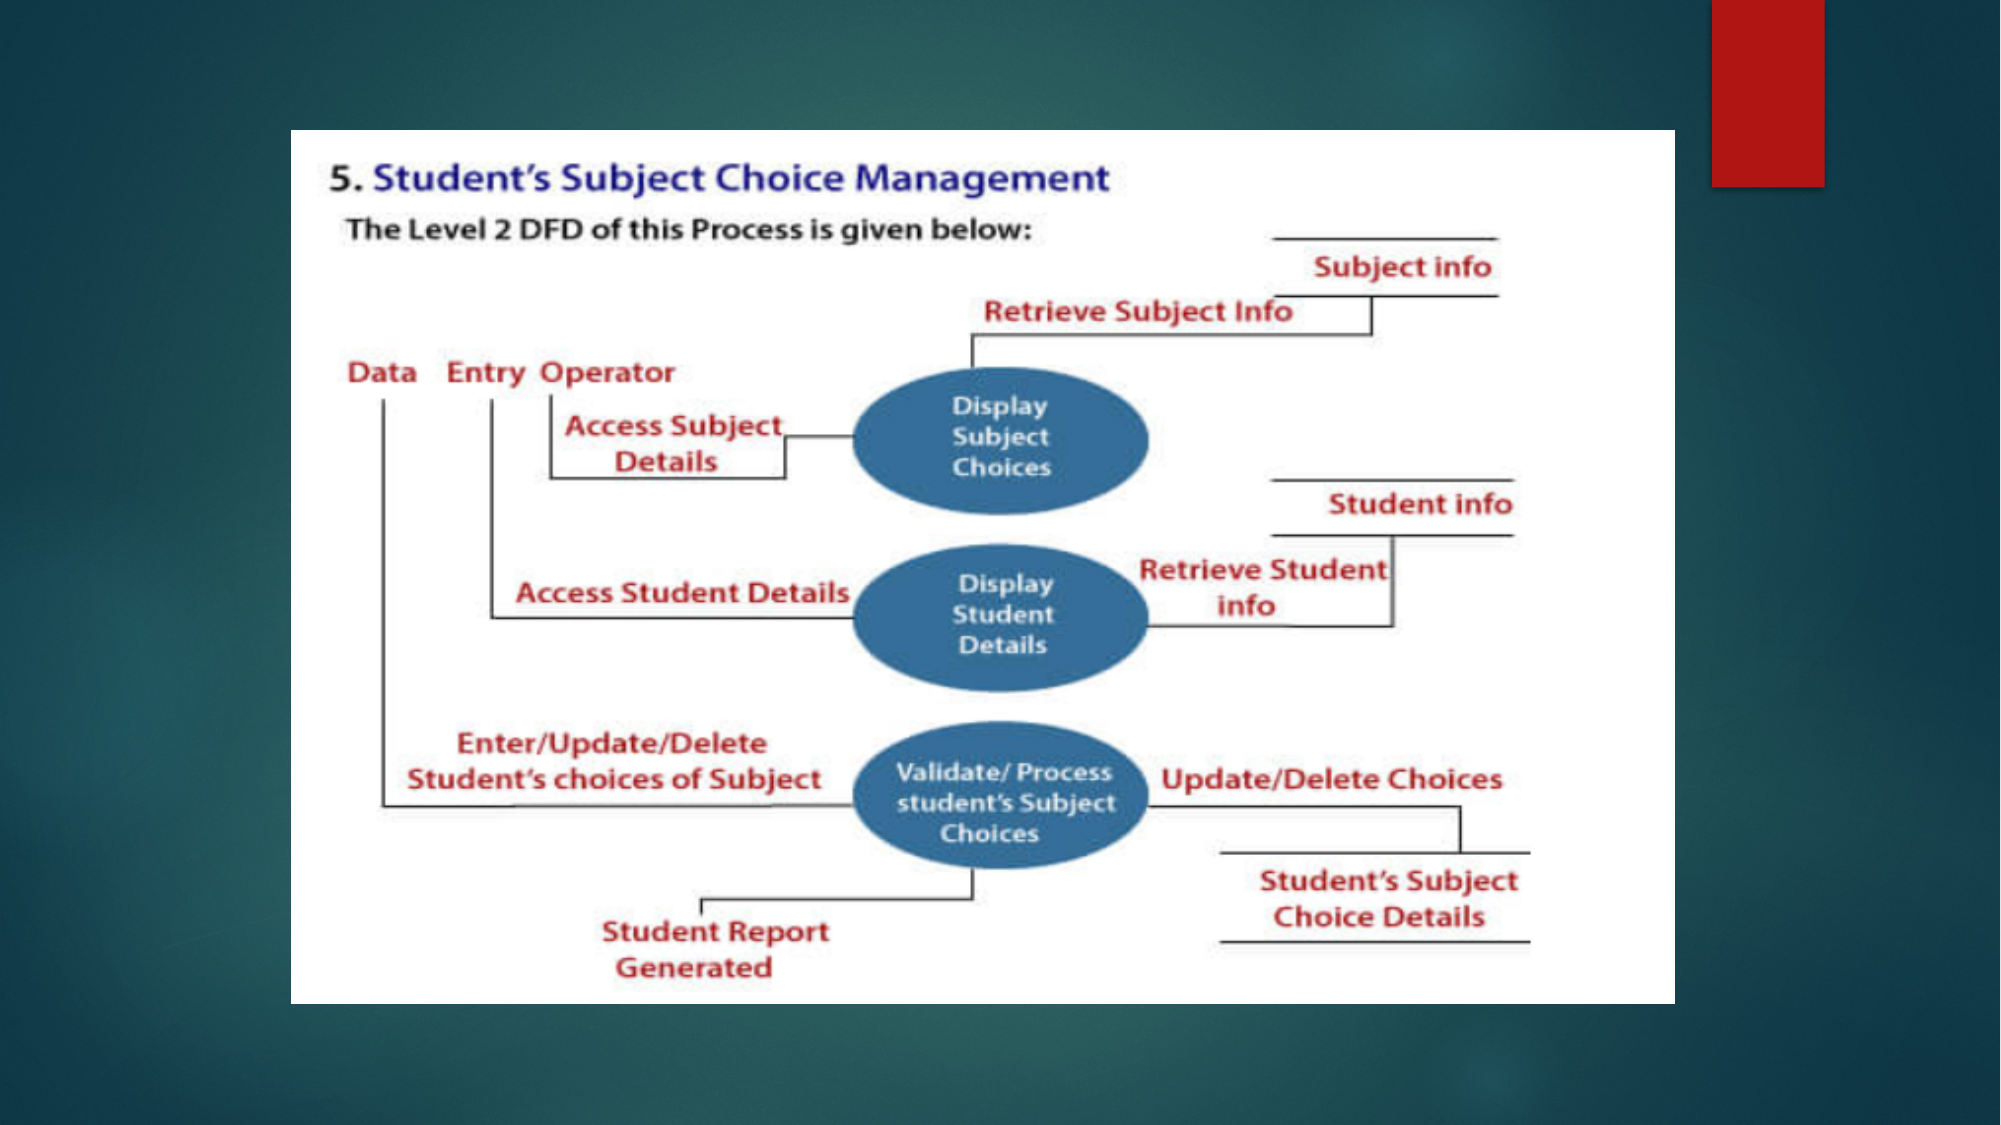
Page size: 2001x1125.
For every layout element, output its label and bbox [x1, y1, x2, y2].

picture [0, 0, 1675, 1125]
